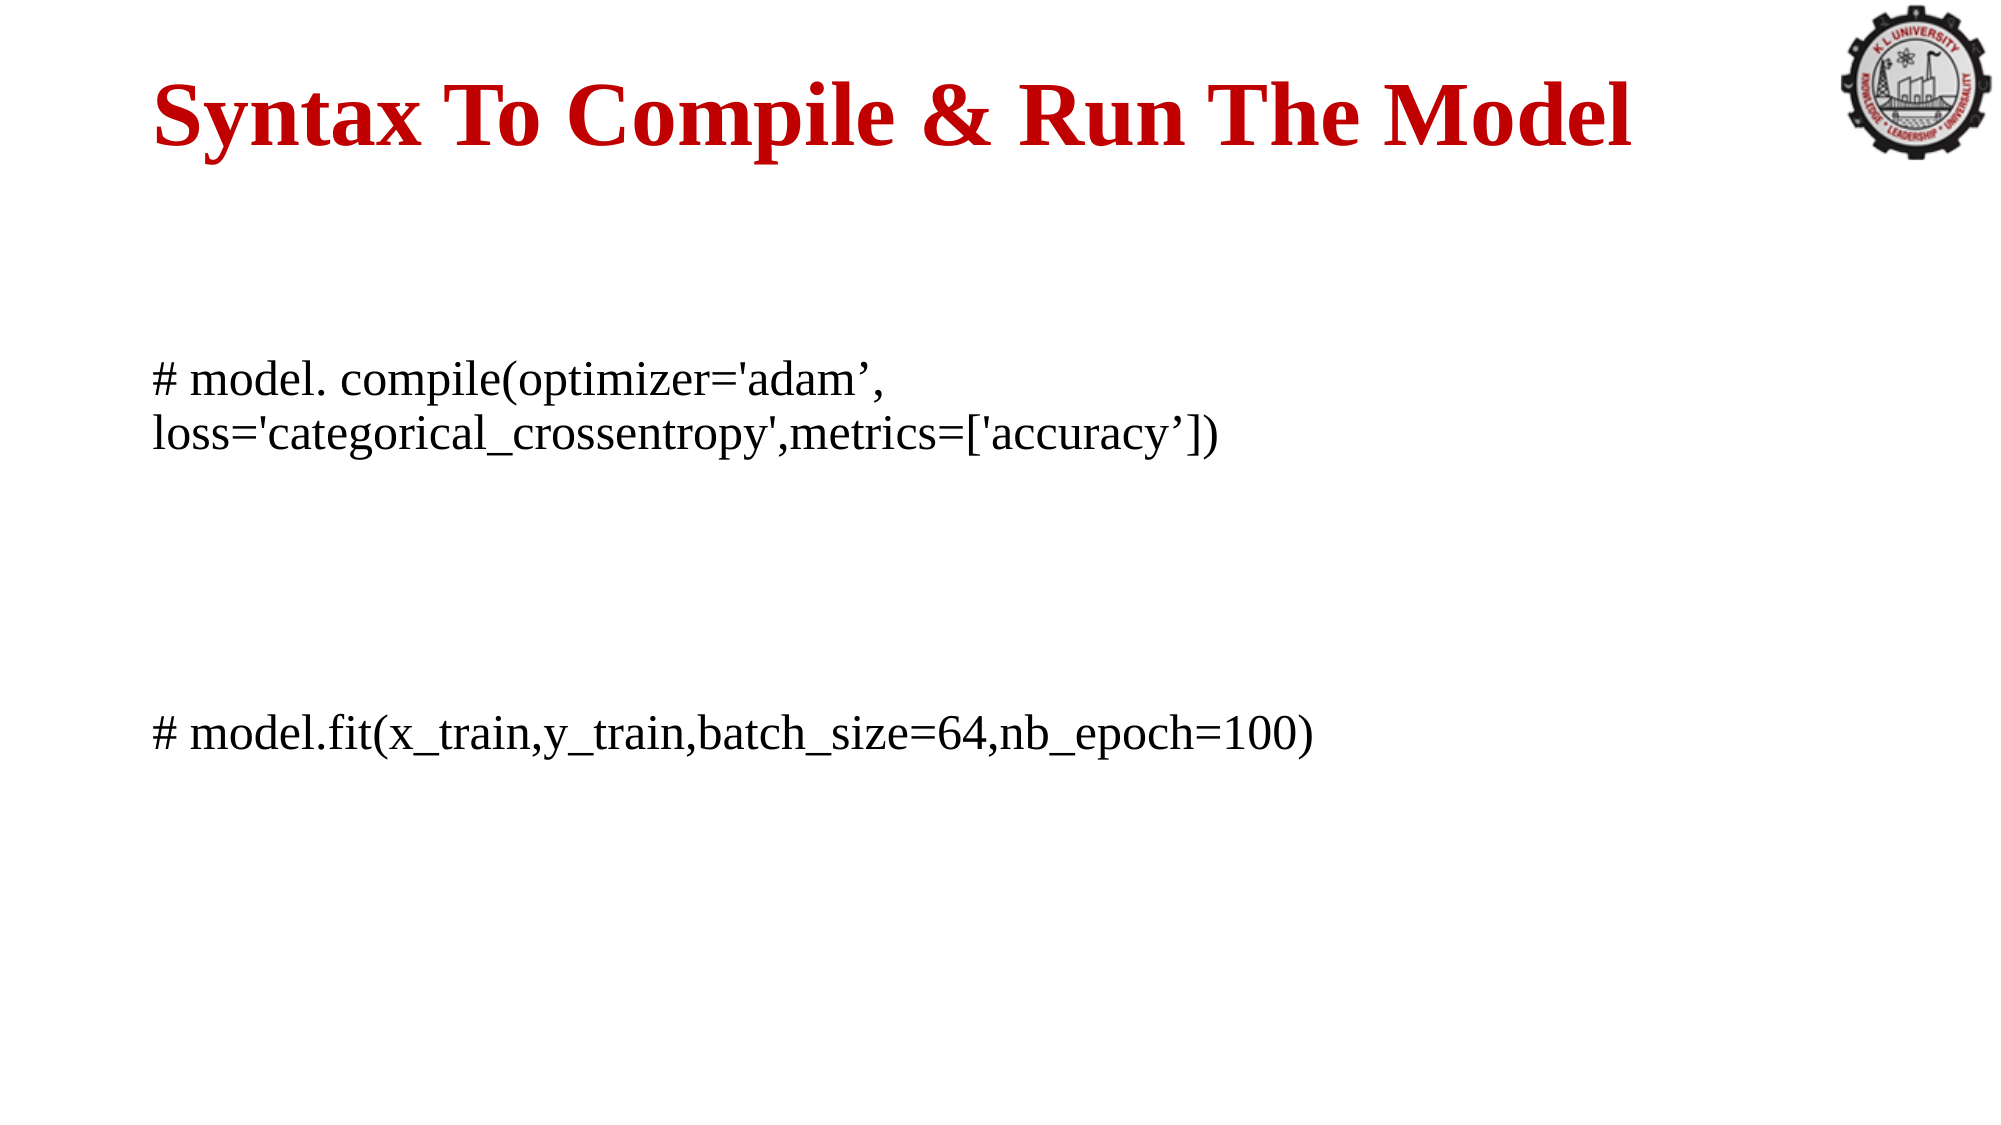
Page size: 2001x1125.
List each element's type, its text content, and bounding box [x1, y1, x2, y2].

title Syntax To Compile & Run The Model [137, 59, 1863, 173]
picture [1827, 0, 2000, 173]
list # model. compile(optimizer='adam’, loss='categorical_crossentropy',metrics=['accuracy’]) # model.fit(x_train,y_train,batch_size=64,nb_epoch=100) [137, 189, 1863, 1014]
